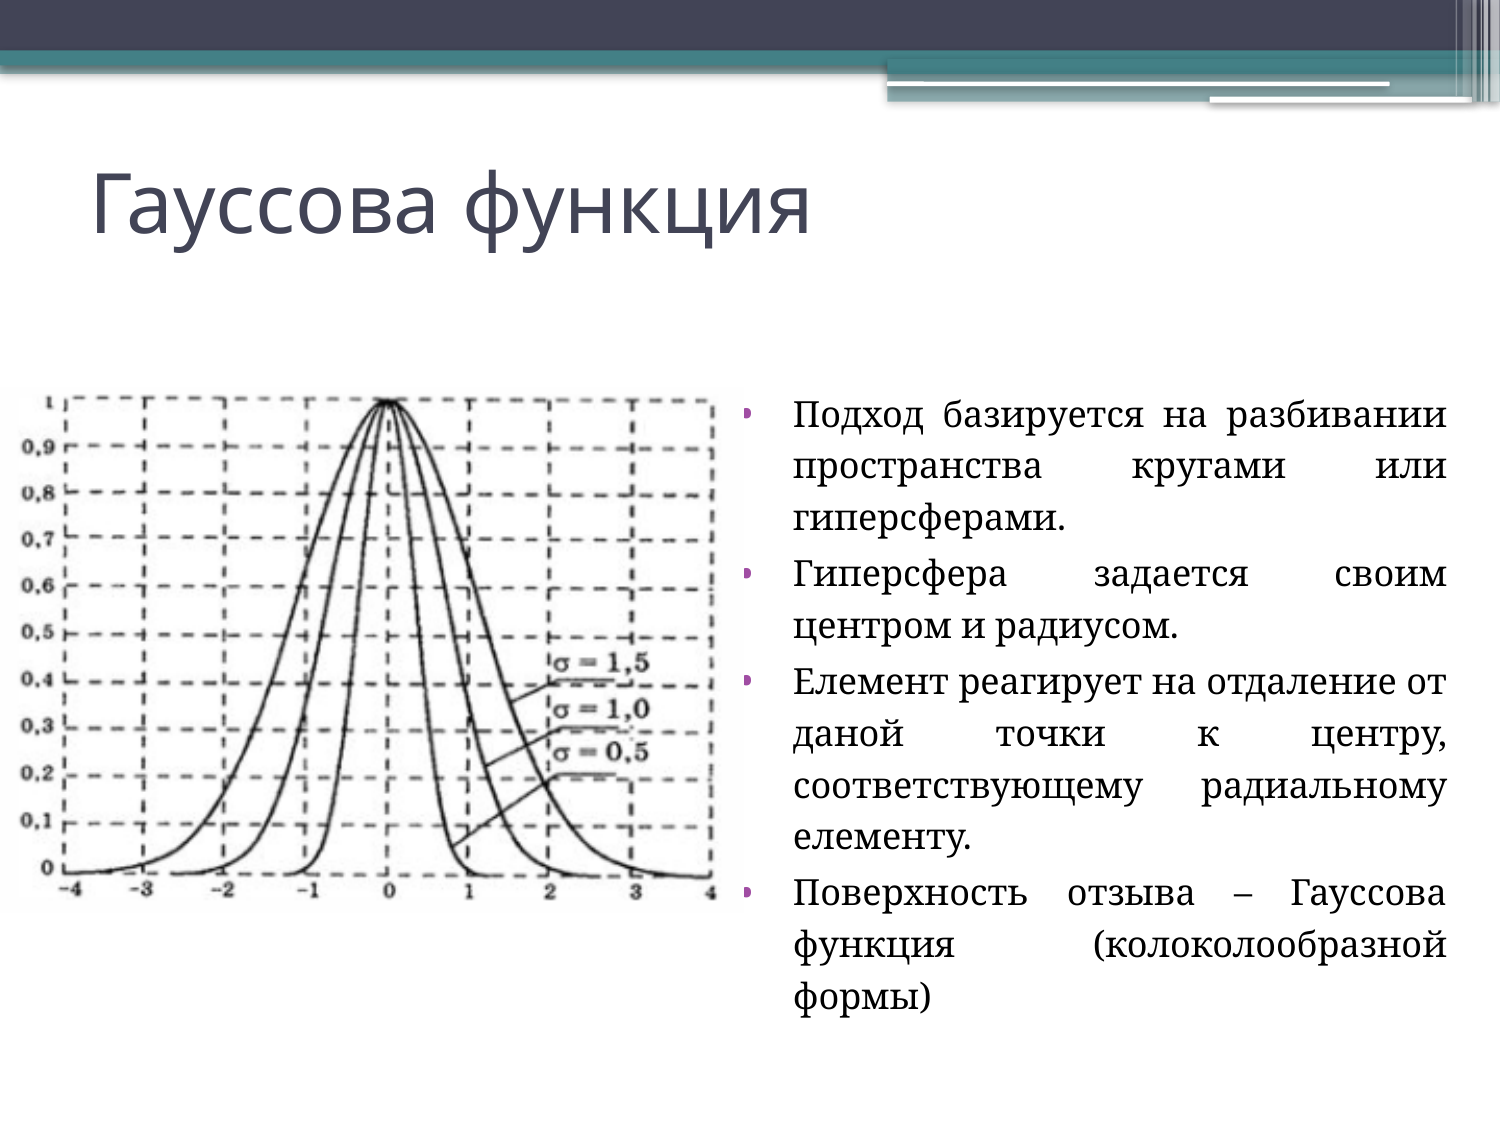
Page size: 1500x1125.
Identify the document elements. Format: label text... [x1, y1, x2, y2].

title Гауссова функция [75, 112, 1425, 288]
list Подход базируется на разбивании пространства кругами или гиперсферами. Гиперсфера задается своим центром и радиусом. Елемент реагирует на отдаление от даной точки к центру, соответствующему радиальному елементу. Поверхность отзыва – Гауссова функция (колоколообразной формы) [725, 375, 1463, 1035]
picture [0, 387, 744, 913]
